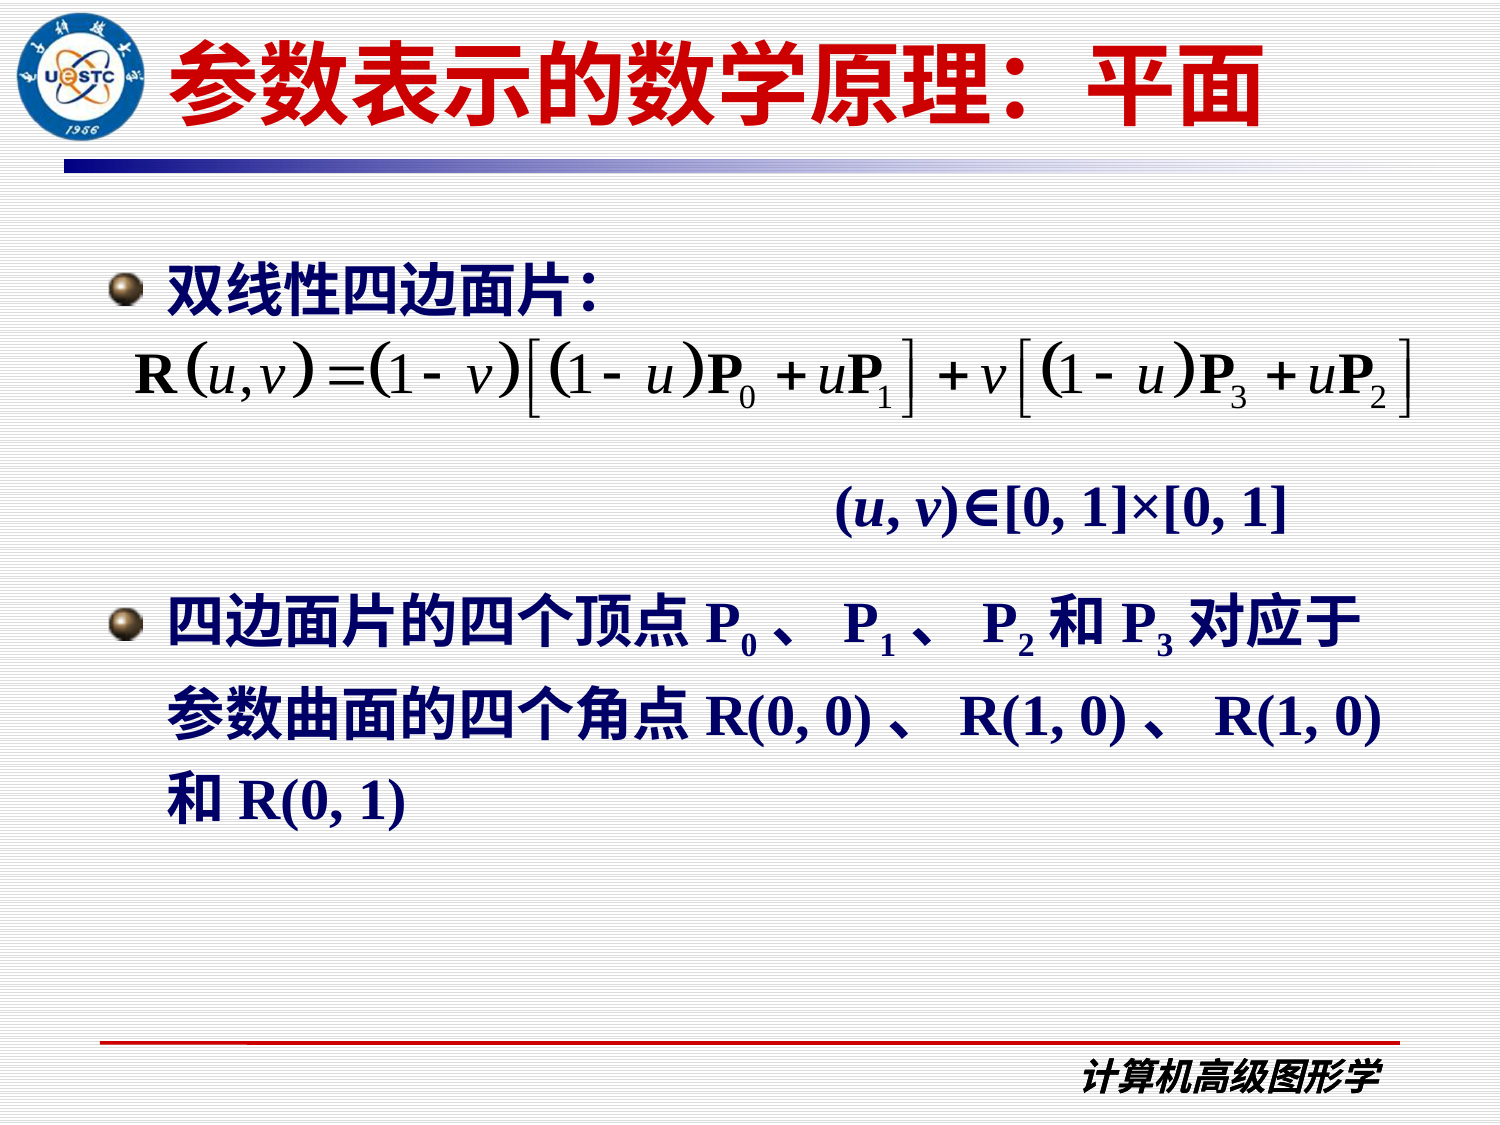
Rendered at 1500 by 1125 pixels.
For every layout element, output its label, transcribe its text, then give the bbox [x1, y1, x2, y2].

title 参数表示的数学原理：平面 [152, 19, 1405, 144]
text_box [123, 326, 1433, 433]
picture [107, 271, 143, 306]
picture [0, 0, 153, 153]
picture [107, 606, 143, 641]
list 双线性四边面片： (u, v)∈[0, 1]×[0, 1] 四边面片的四个顶点P0、P1、P2和P3对应于参数曲面的四个角点R(0, 0)、R(1, 0)、R(1, 0)和R(0, 1) [92, 543, 1436, 761]
list 双线性四边面片： (u, v)∈[0, 1]×[0, 1] 四边面片的四个顶点P0、P1、P2和P3对应于参数曲面的四个角点R(0, 0)、R(1, 0)、R(1, 0)和R(0, 1) [92, 232, 1436, 542]
